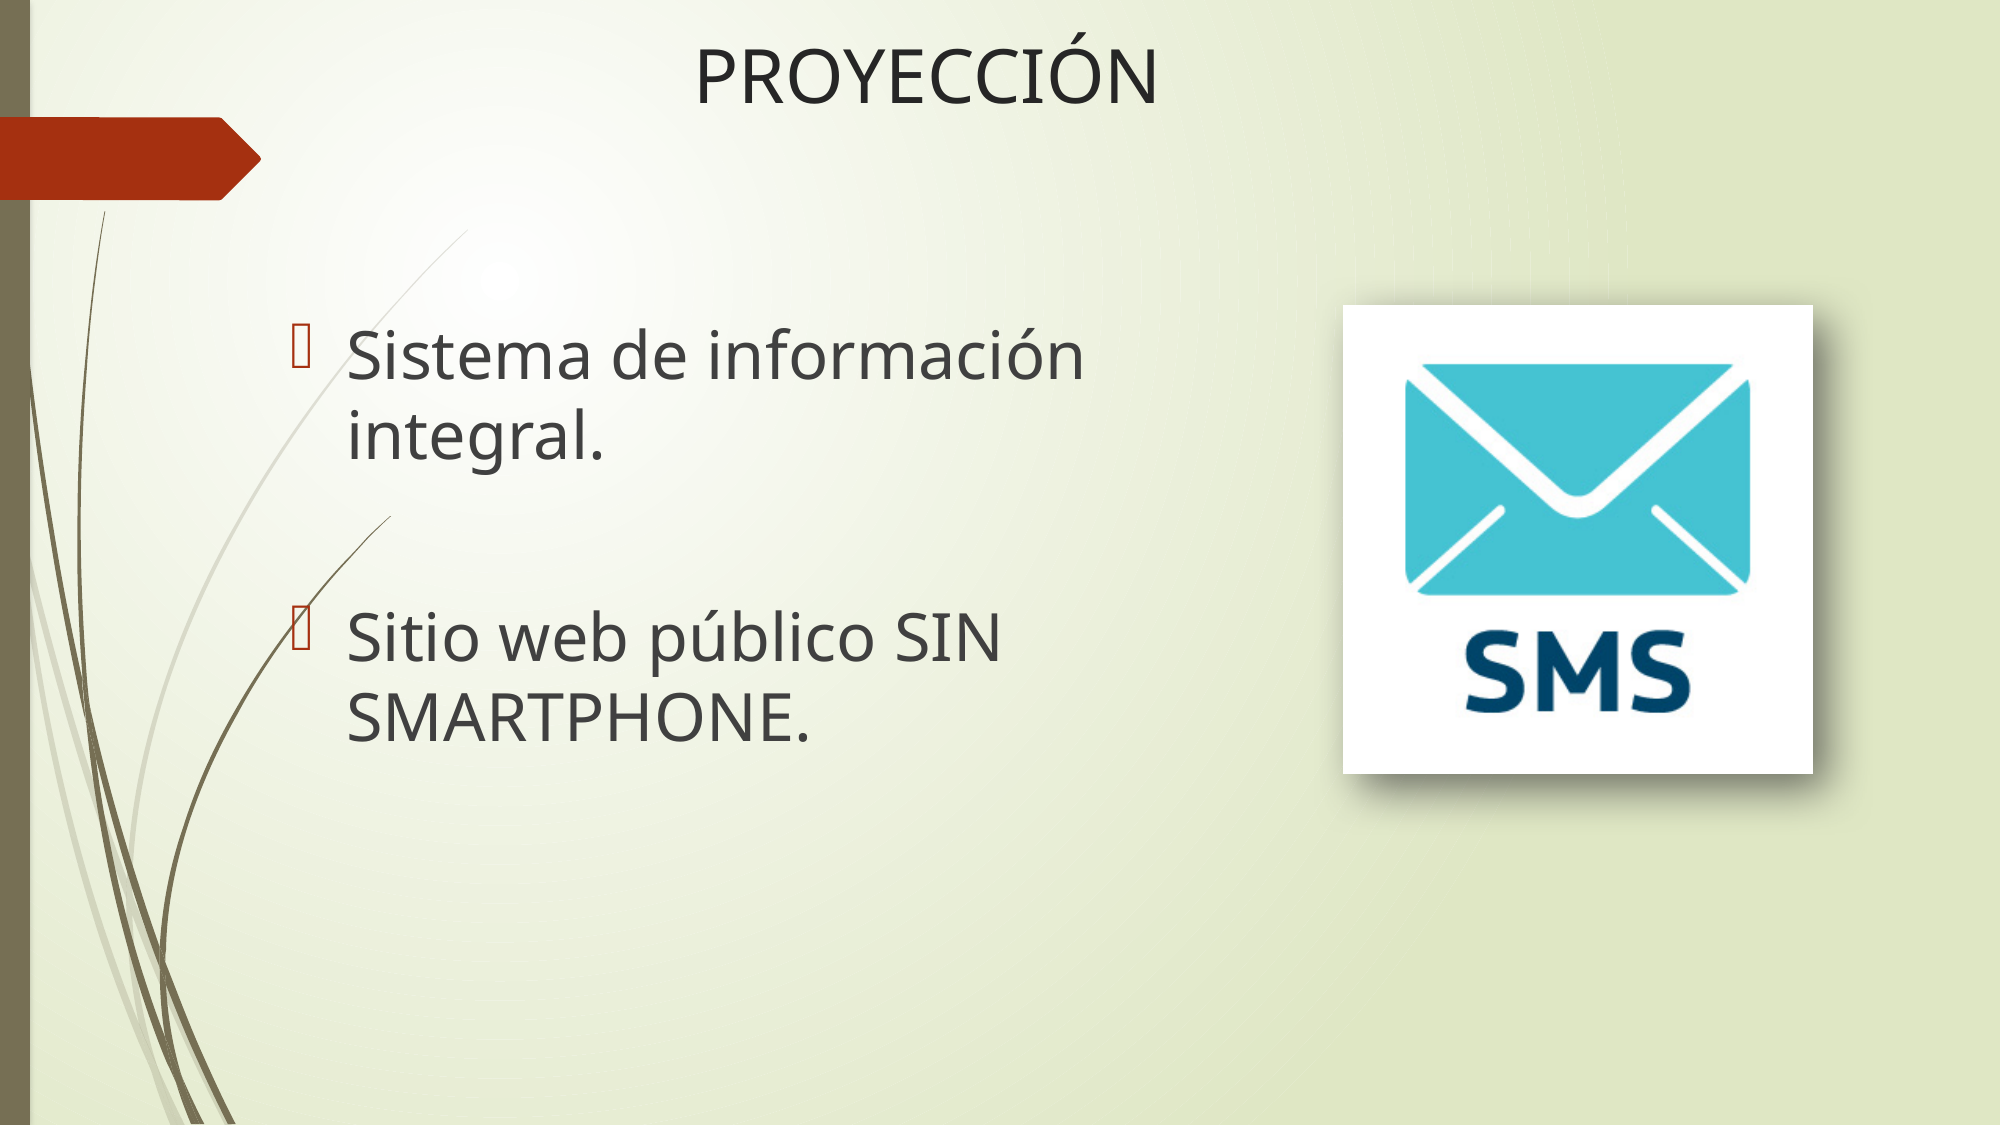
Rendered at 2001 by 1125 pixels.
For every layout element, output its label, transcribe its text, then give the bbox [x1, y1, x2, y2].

title PROYECCIÓN [678, 21, 1252, 141]
list Sistema de información integral. Sitio web público SIN SMARTPHONE. [274, 305, 1126, 934]
picture [1343, 304, 1813, 775]
